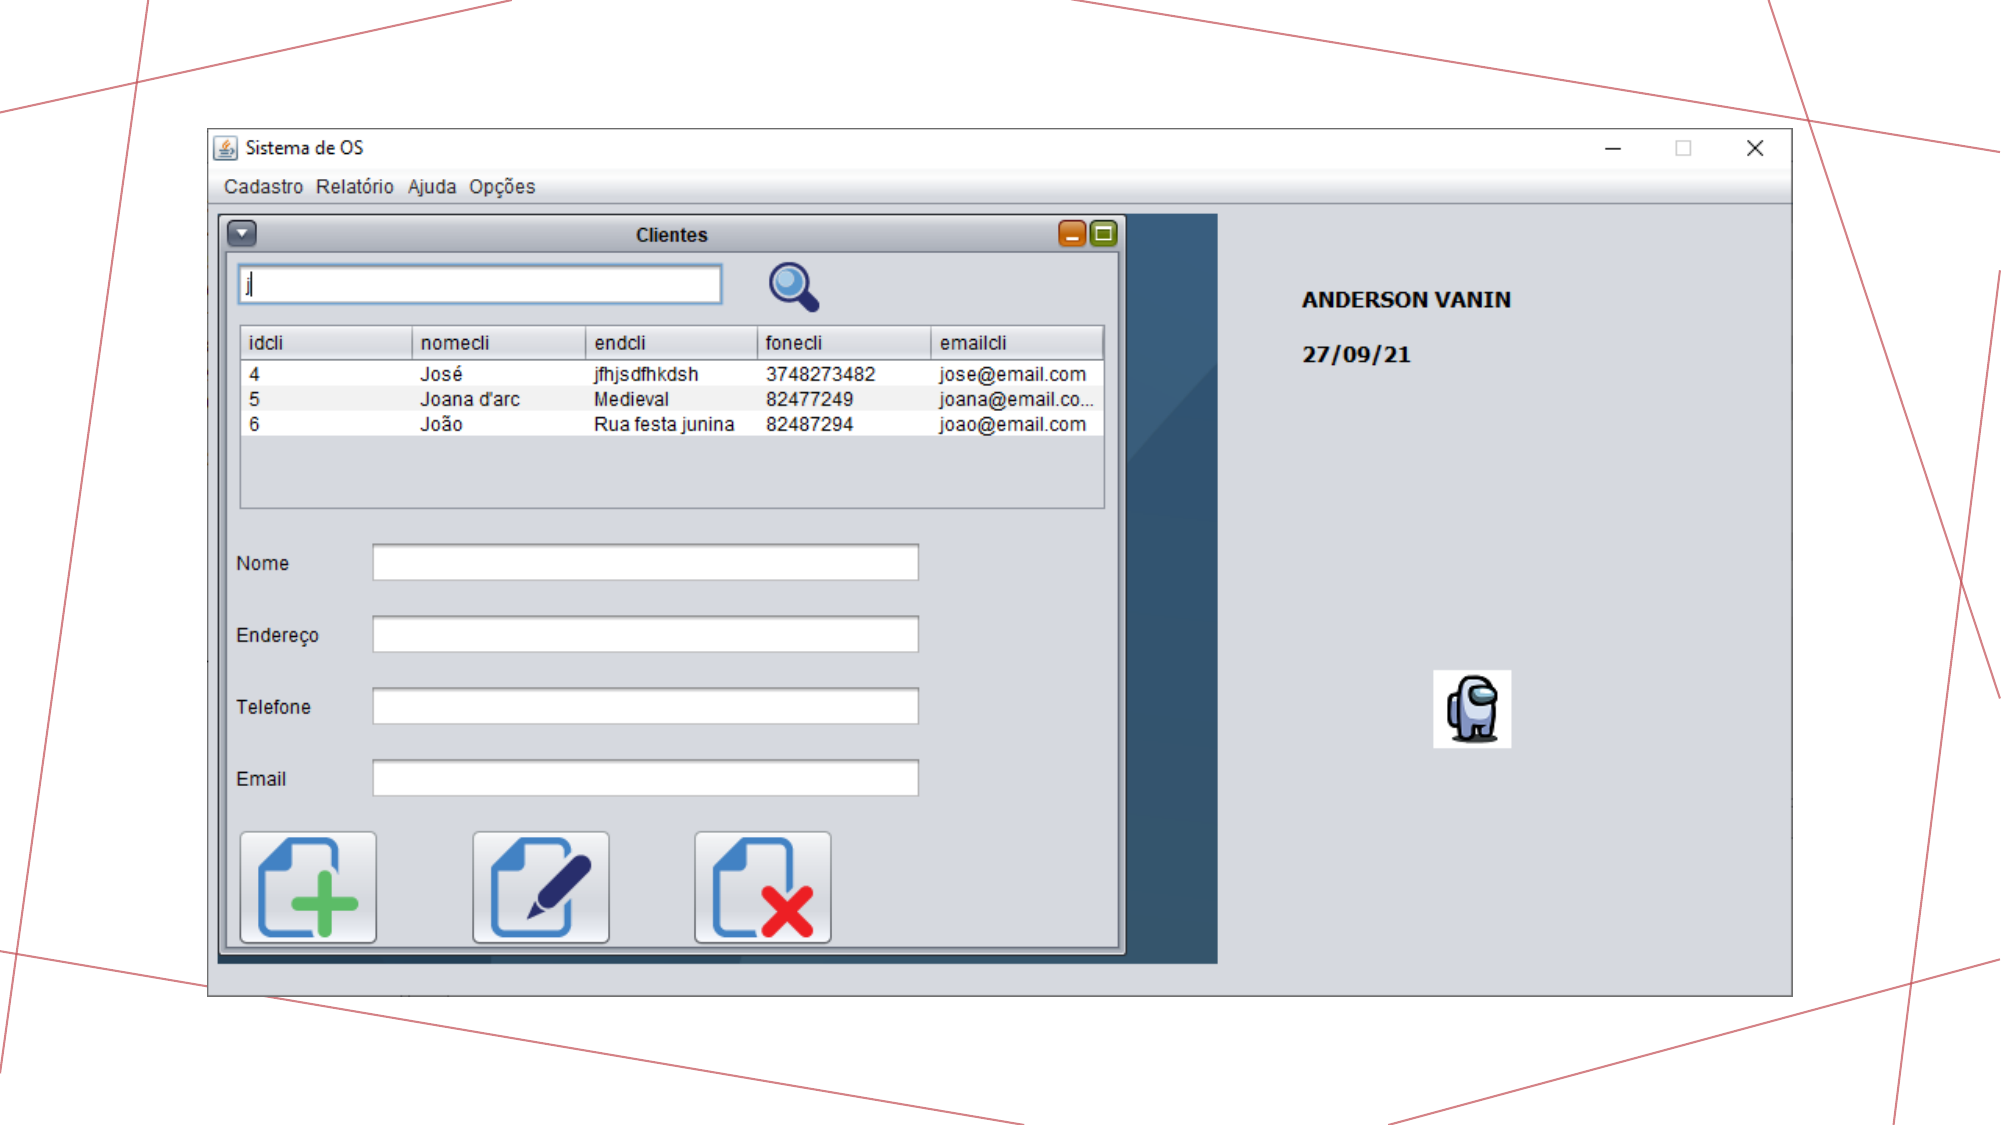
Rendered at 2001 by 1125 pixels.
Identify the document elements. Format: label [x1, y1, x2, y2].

picture [207, 128, 1793, 997]
